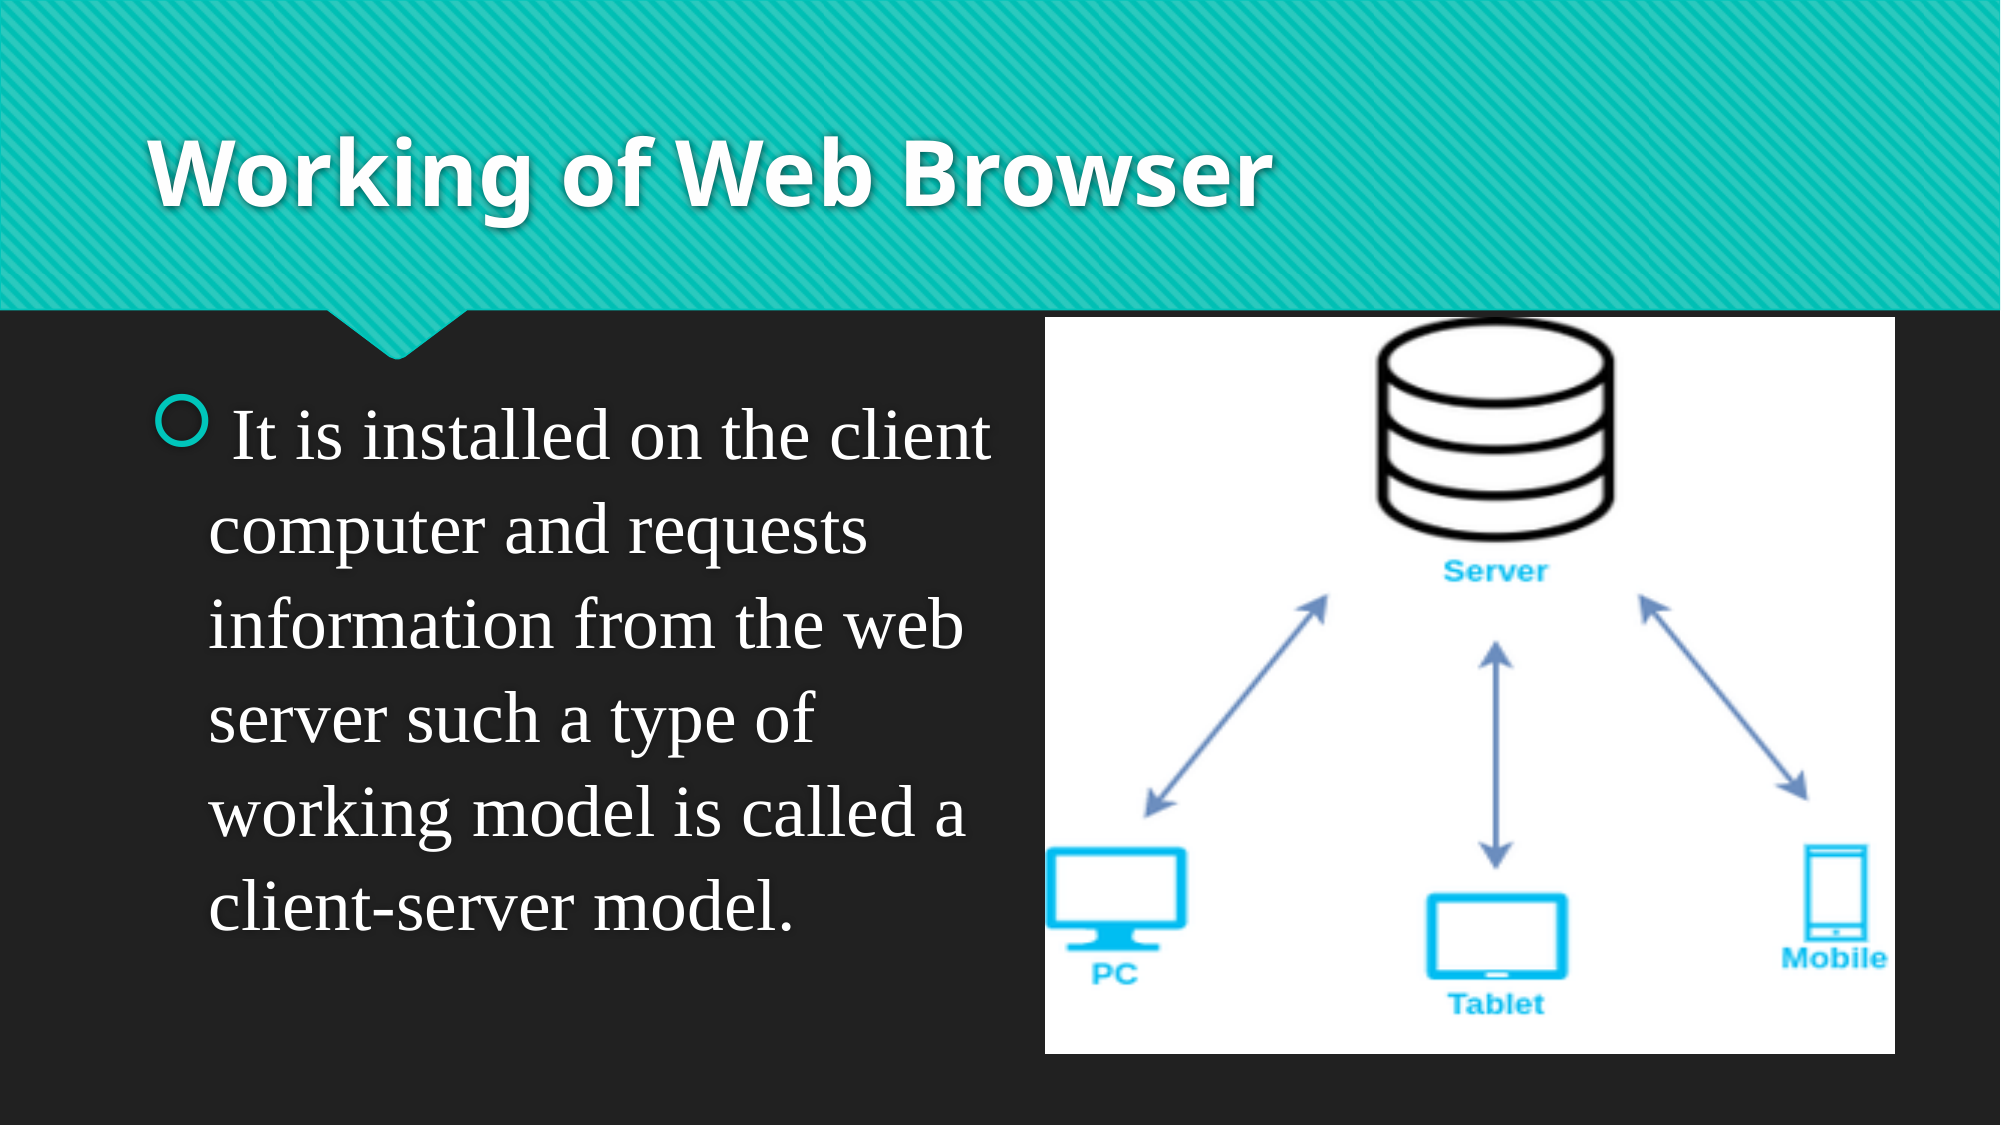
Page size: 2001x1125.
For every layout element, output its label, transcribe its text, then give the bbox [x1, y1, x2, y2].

list It is installed on the client computer and requests information from the web server such a type of working model is called a client-server model. [134, 364, 1018, 962]
picture [1045, 317, 1896, 1054]
title Working of Web Browser [132, 73, 1868, 233]
